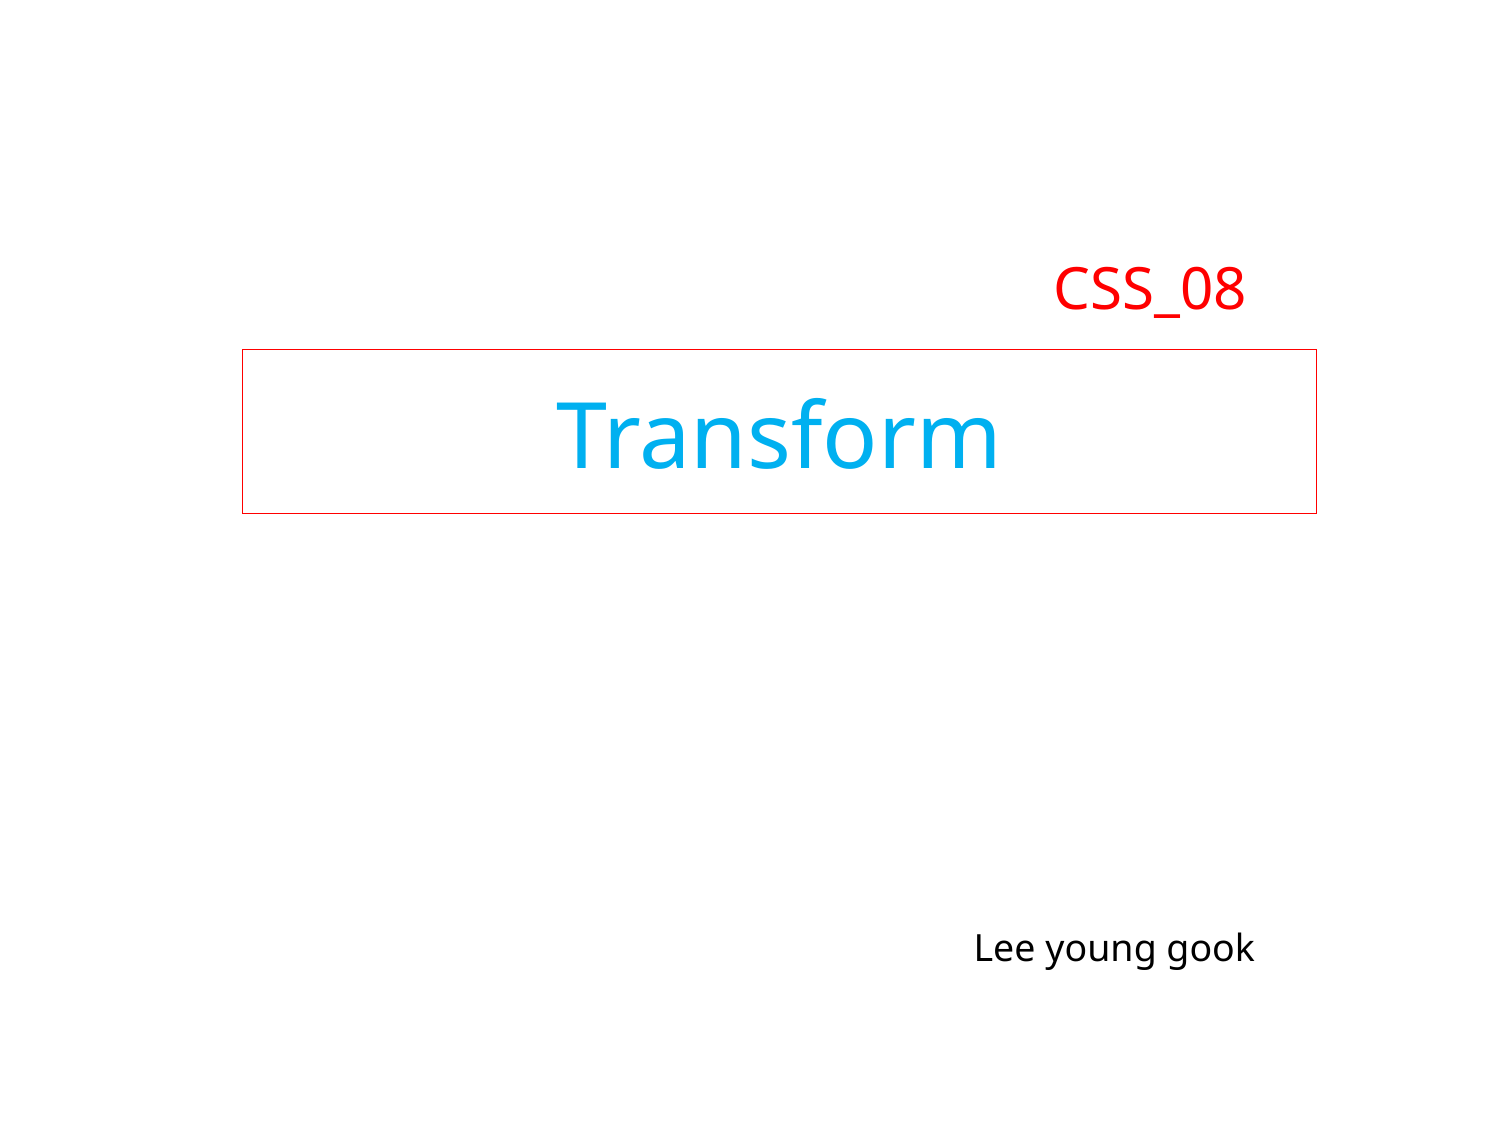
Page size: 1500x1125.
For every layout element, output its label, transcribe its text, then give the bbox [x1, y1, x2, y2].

text_box CSS_08 [938, 243, 1262, 329]
title Transform [242, 349, 1317, 514]
text_box Lee young gook [958, 916, 1270, 977]
